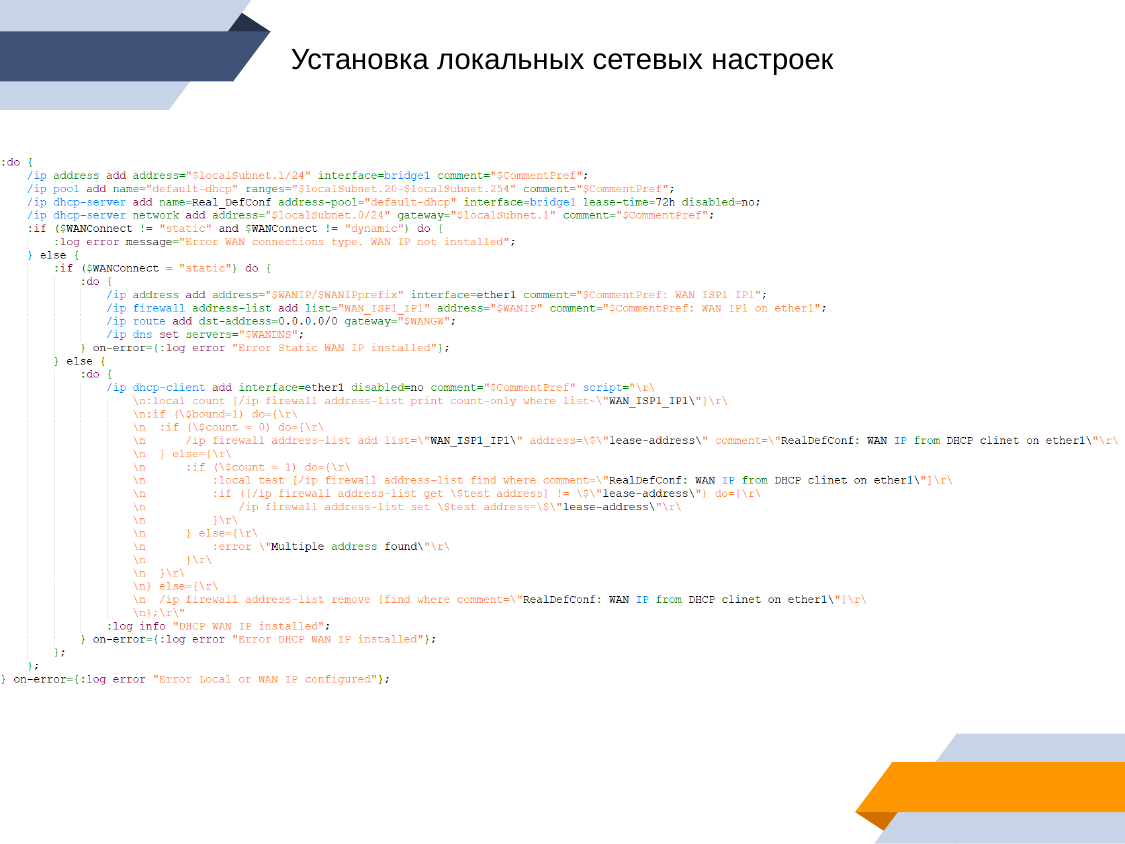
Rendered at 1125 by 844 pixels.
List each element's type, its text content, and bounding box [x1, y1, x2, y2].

text_box Установка локальных сетевых настроек [25, 32, 1100, 83]
picture [0, 155, 1125, 688]
